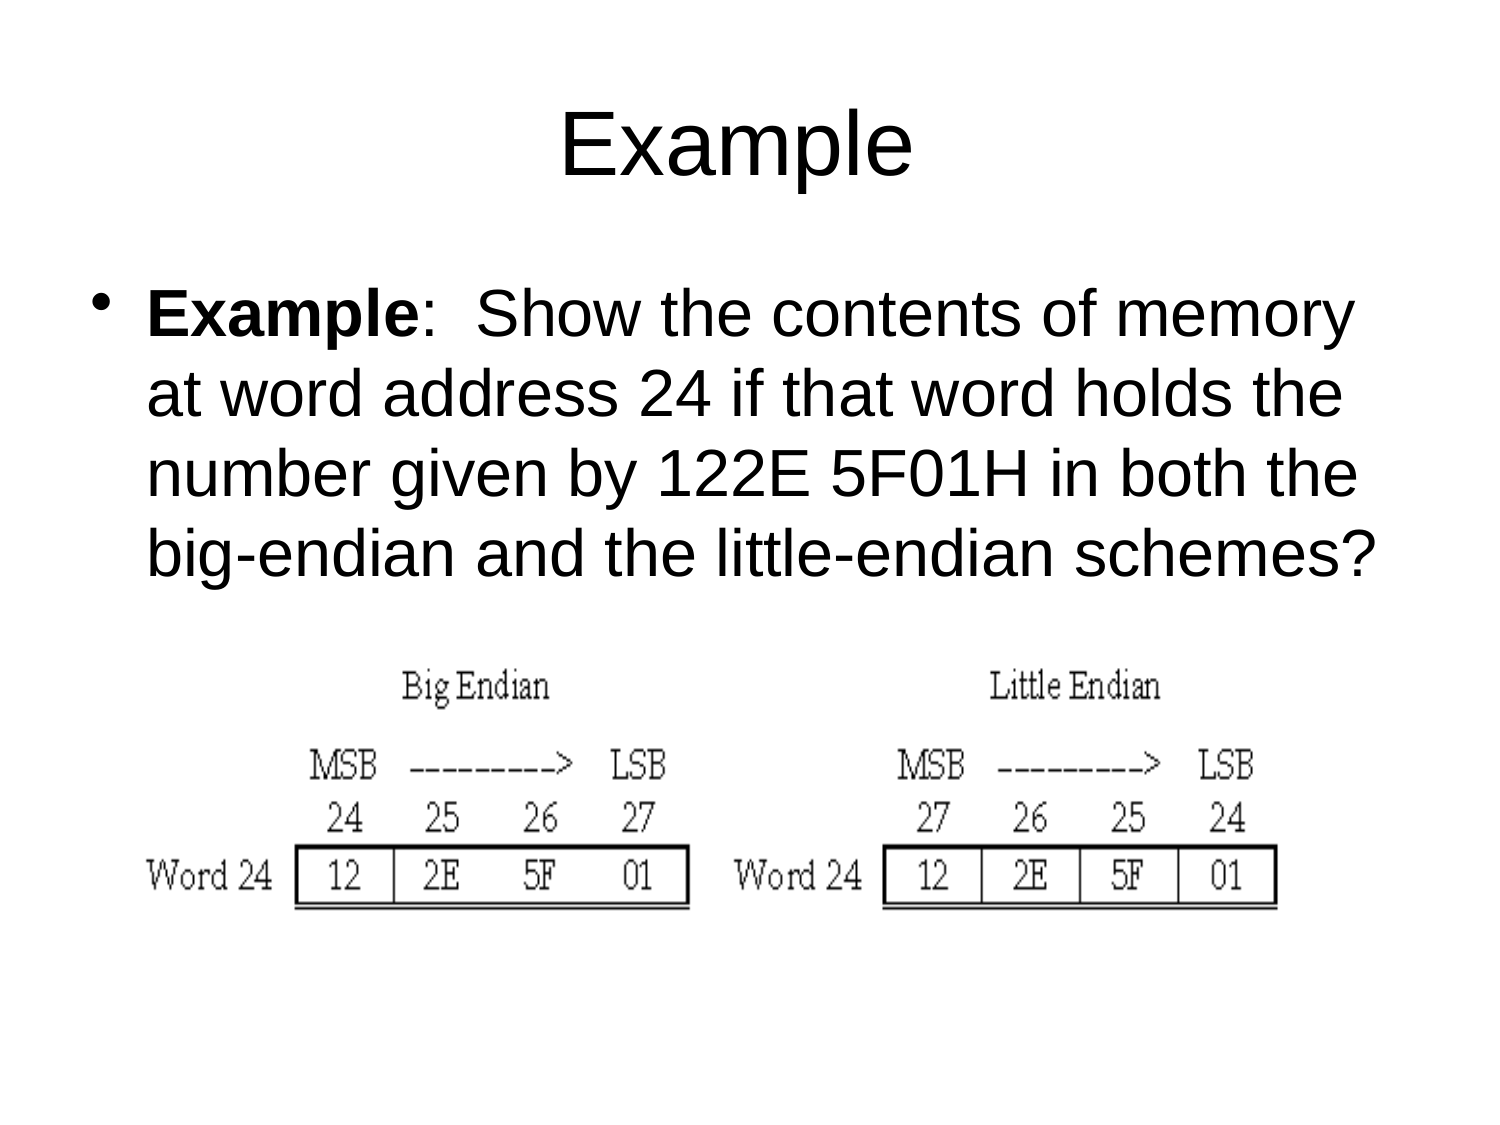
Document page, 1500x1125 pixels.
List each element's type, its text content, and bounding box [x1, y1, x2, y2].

list Example: Show the contents of memory at word address 24 if that word holds the number given by 122E 5F01H in both the big-endian and the little-endian schemes? [74, 262, 1426, 1006]
title Example [74, 44, 1426, 233]
picture [87, 662, 1438, 963]
